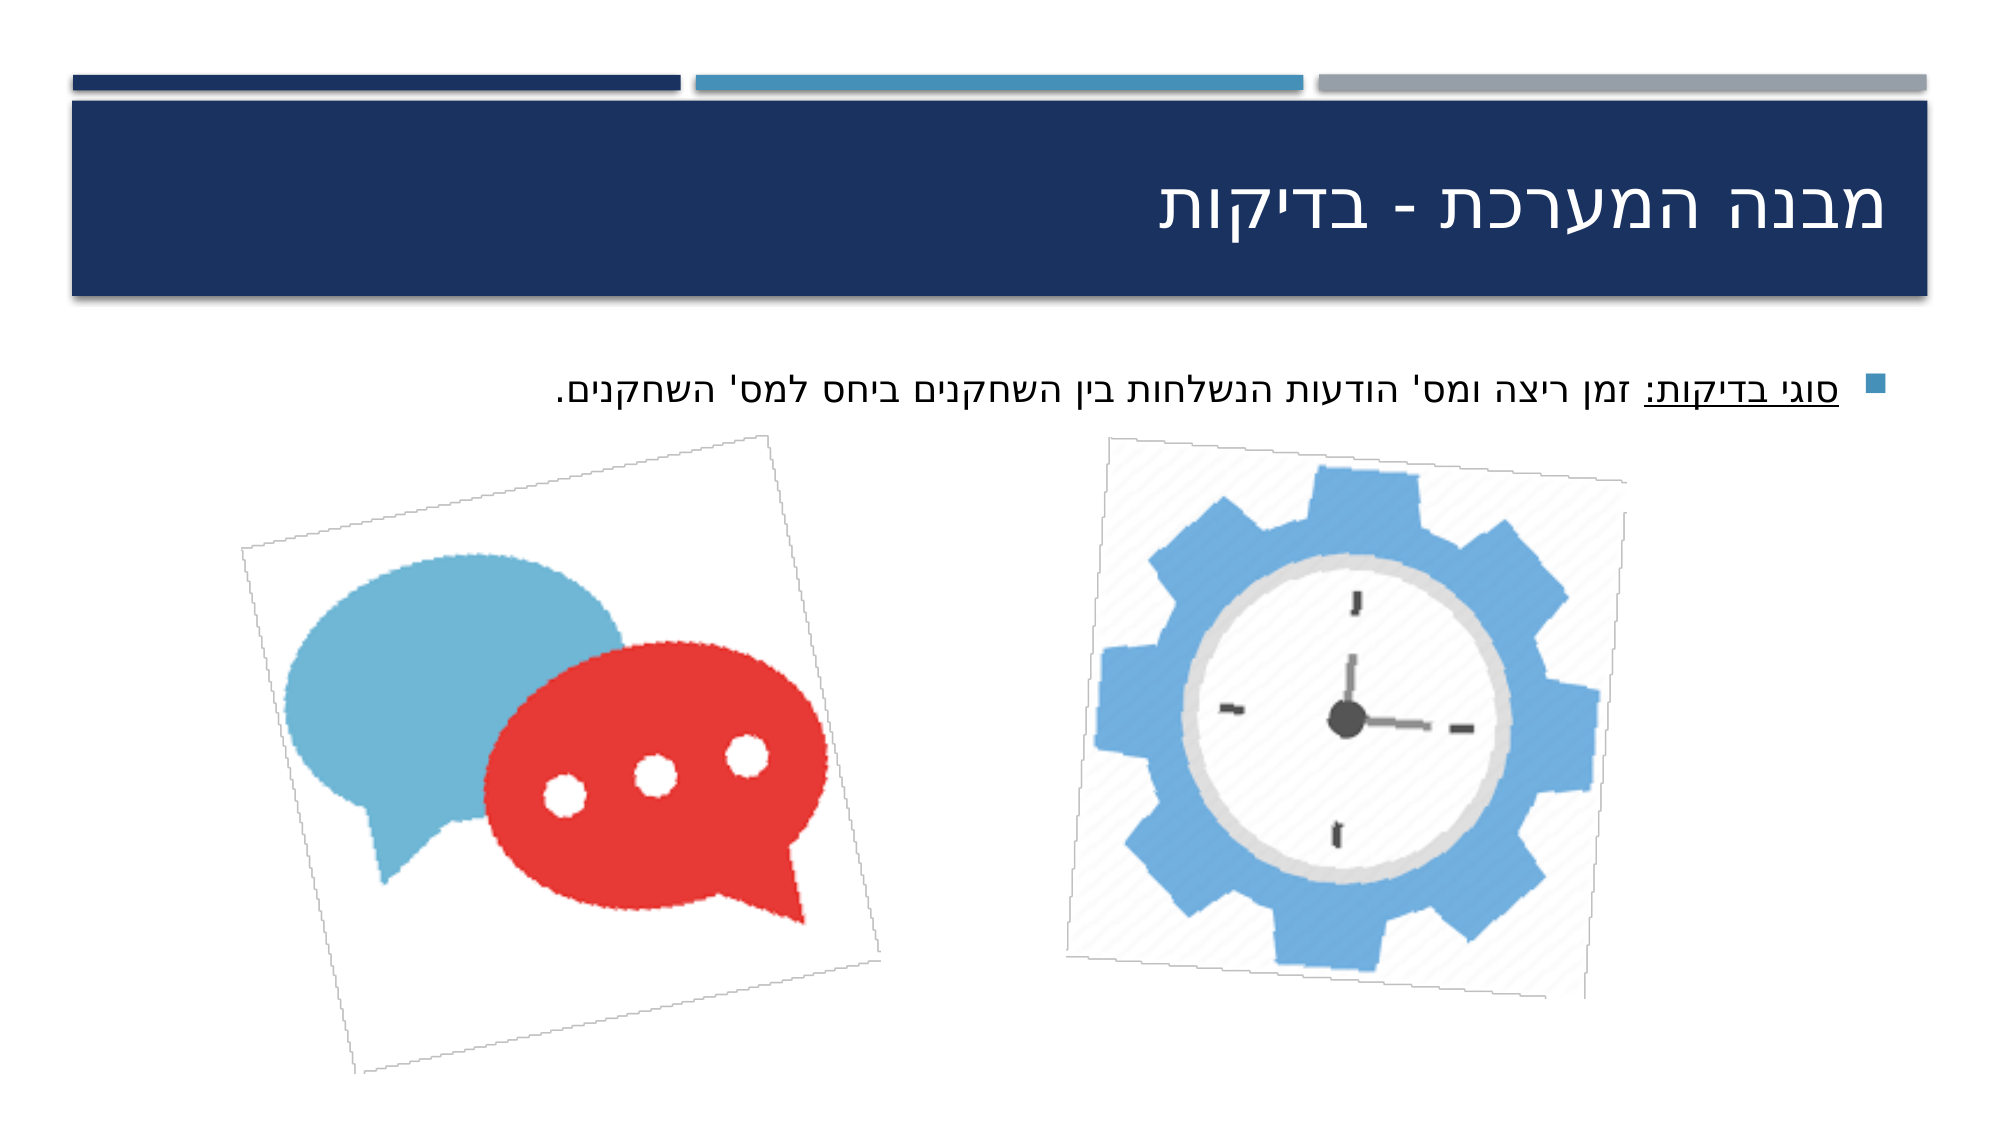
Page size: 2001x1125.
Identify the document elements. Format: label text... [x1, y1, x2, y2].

title מבנה המערכת - בדיקות [95, 115, 1905, 285]
picture [243, 437, 881, 1074]
list סוגי בדיקות: זמן ריצה ומס' הודעות הנשלחות בין השחקנים ביחס למס' השחקנים. [95, 357, 1905, 446]
picture [1066, 437, 1627, 999]
